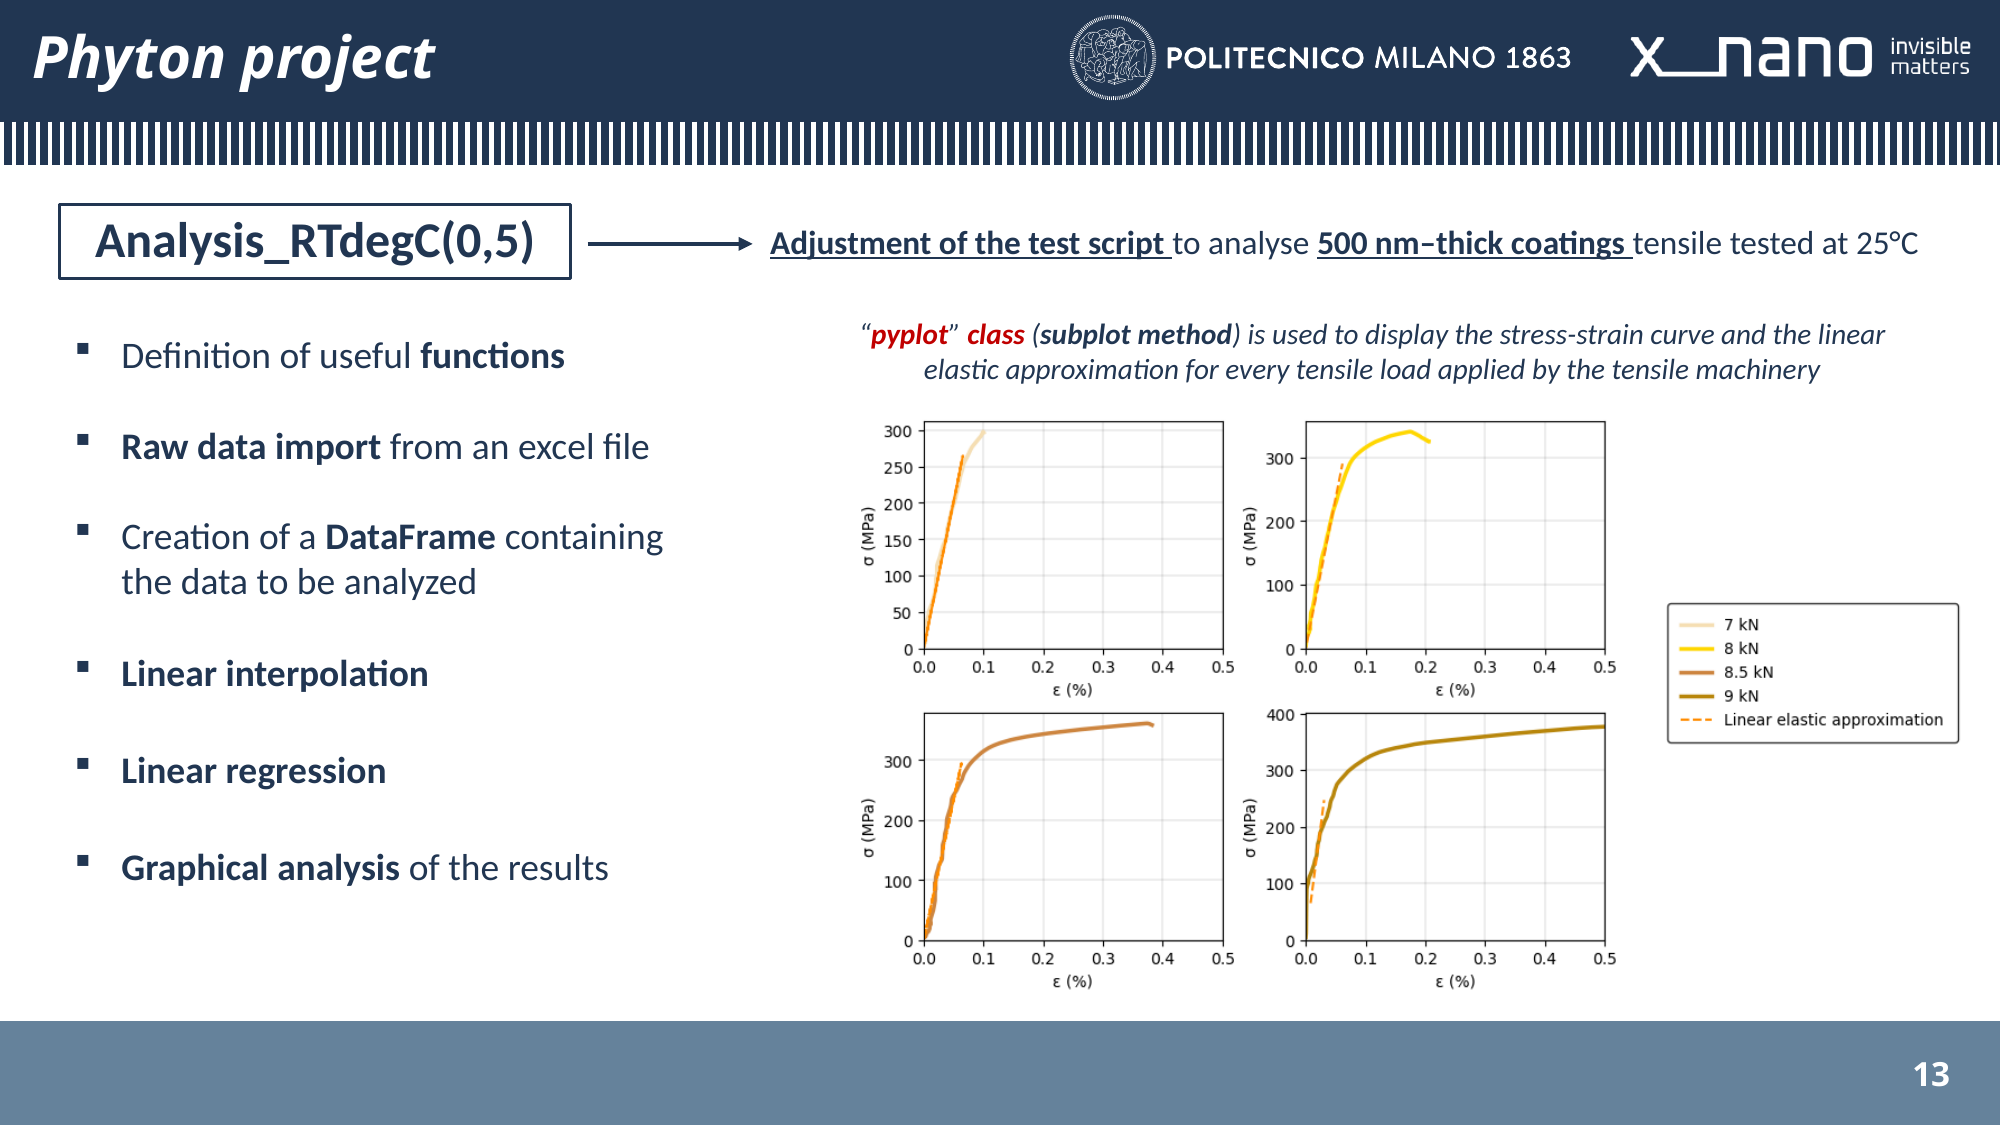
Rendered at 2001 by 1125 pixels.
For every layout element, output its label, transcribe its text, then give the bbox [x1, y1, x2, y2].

text_box Analysis_RTdegC(0,5) [59, 204, 571, 279]
title Phyton project [17, 14, 931, 104]
text_box Graphical analysis of the results [59, 835, 820, 896]
text_box Adjustment of the test script to analyse 500 nm–thick coatings tensile tested at 25°C [748, 213, 1941, 269]
text_box Creation of a DataFrame containing the data to be analyzed [59, 505, 692, 610]
picture [1610, 14, 1979, 95]
text_box Raw data import from an excel file [59, 414, 820, 475]
slide_number 13 [1806, 1043, 1966, 1104]
text_box Definition of useful functions [59, 323, 819, 384]
picture [1656, 592, 1970, 751]
text_box “pyplot” class (subplot method) is used to display the stress-strain curve and the linear elastic approximation for every tensile load applied by the tensile machinery [819, 308, 1926, 393]
text_box Linear interpolation [59, 641, 820, 702]
picture [850, 403, 1637, 1001]
text_box Linear regression [59, 739, 820, 799]
